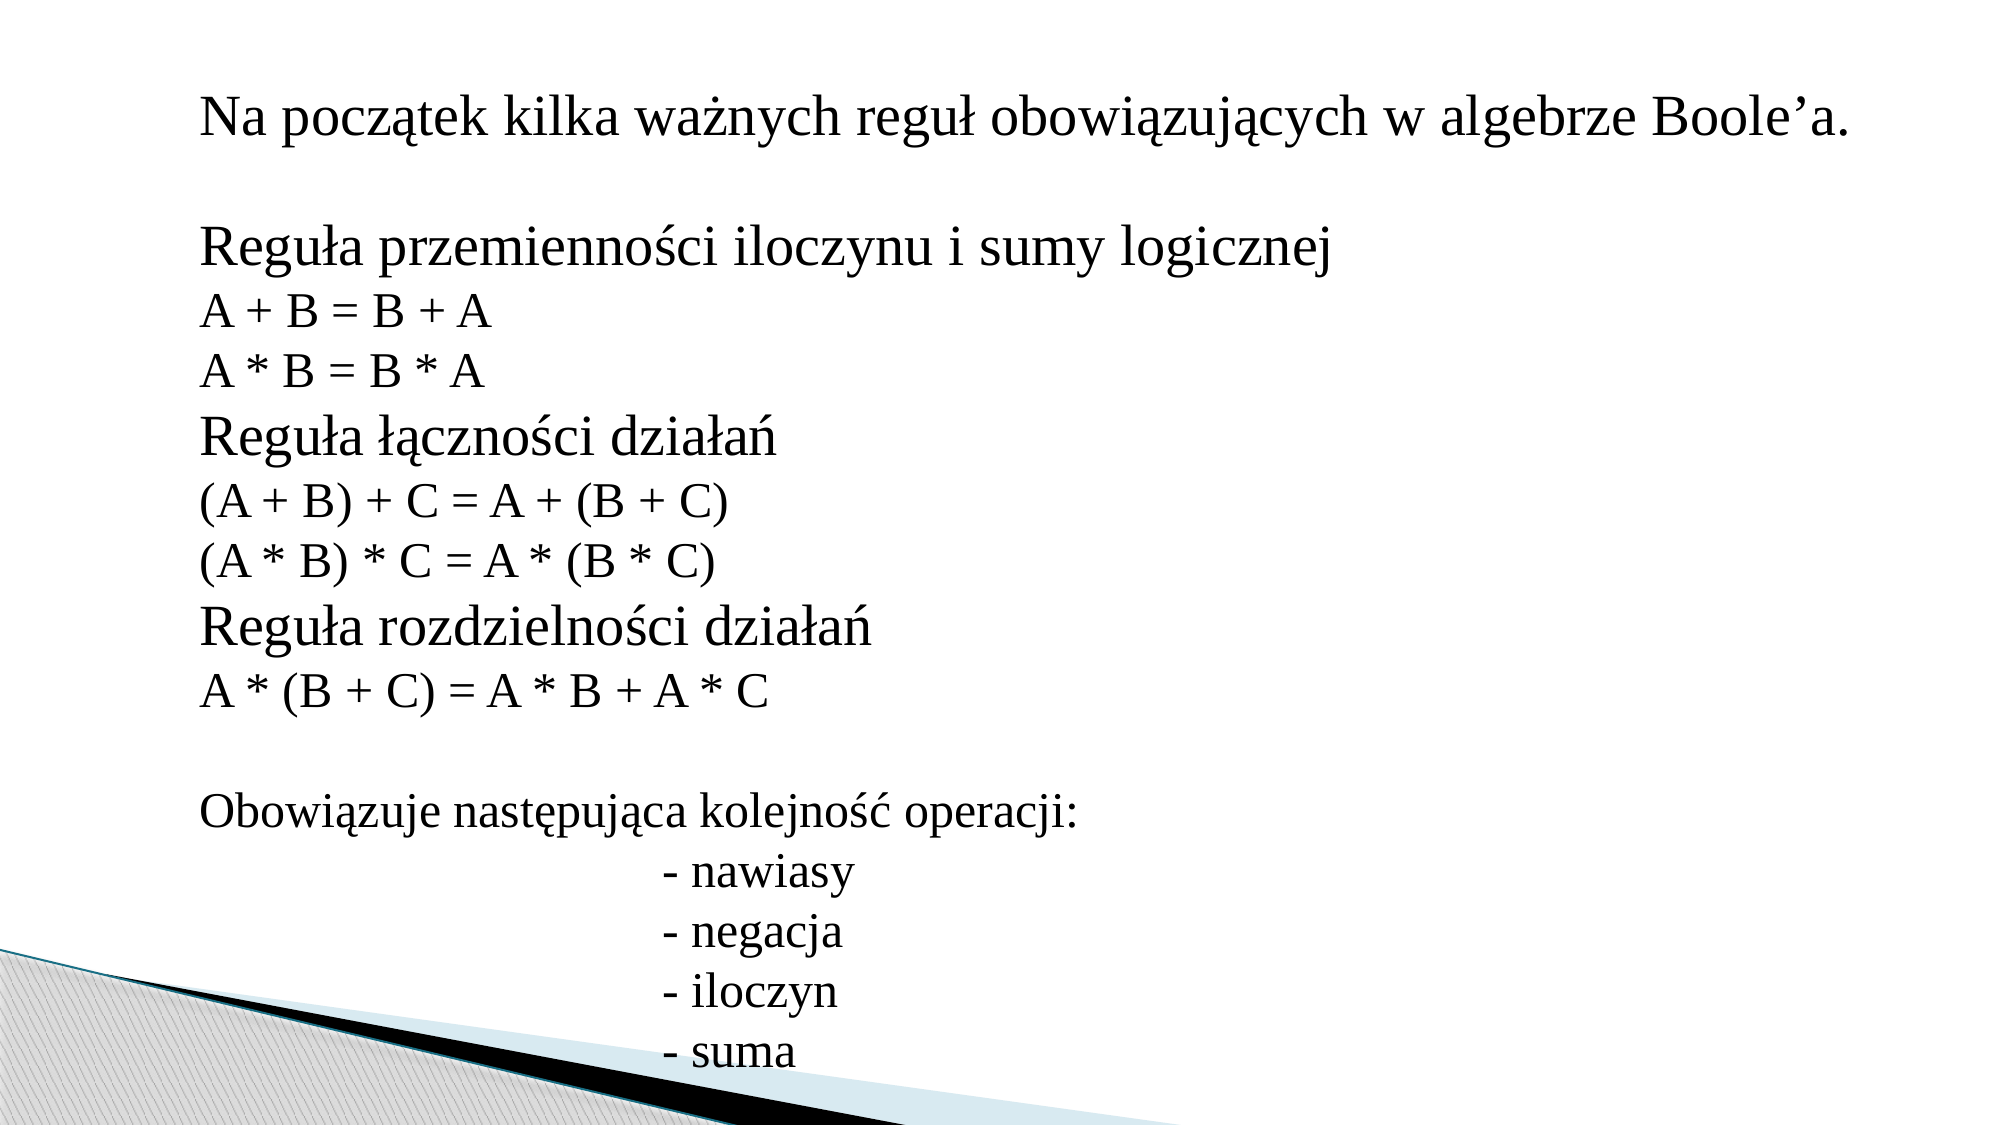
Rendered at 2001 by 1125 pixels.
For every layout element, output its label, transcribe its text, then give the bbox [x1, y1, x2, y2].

text_box Na początek kilka ważnych reguł obowiązujących w algebrze Boole’a. Reguła przemienności iloczynu i sumy logicznej A + B = B + A A * B = B * A Reguła łączności działań (A + B) + C = A + (B + C) (A * B) * C = A * (B * C) Reguła rozdzielności działań A * (B + C) = A * B + A * C Obowiązuje następująca kolejność operacji: - nawiasy - negacja - iloczyn - suma [184, 70, 1886, 1085]
